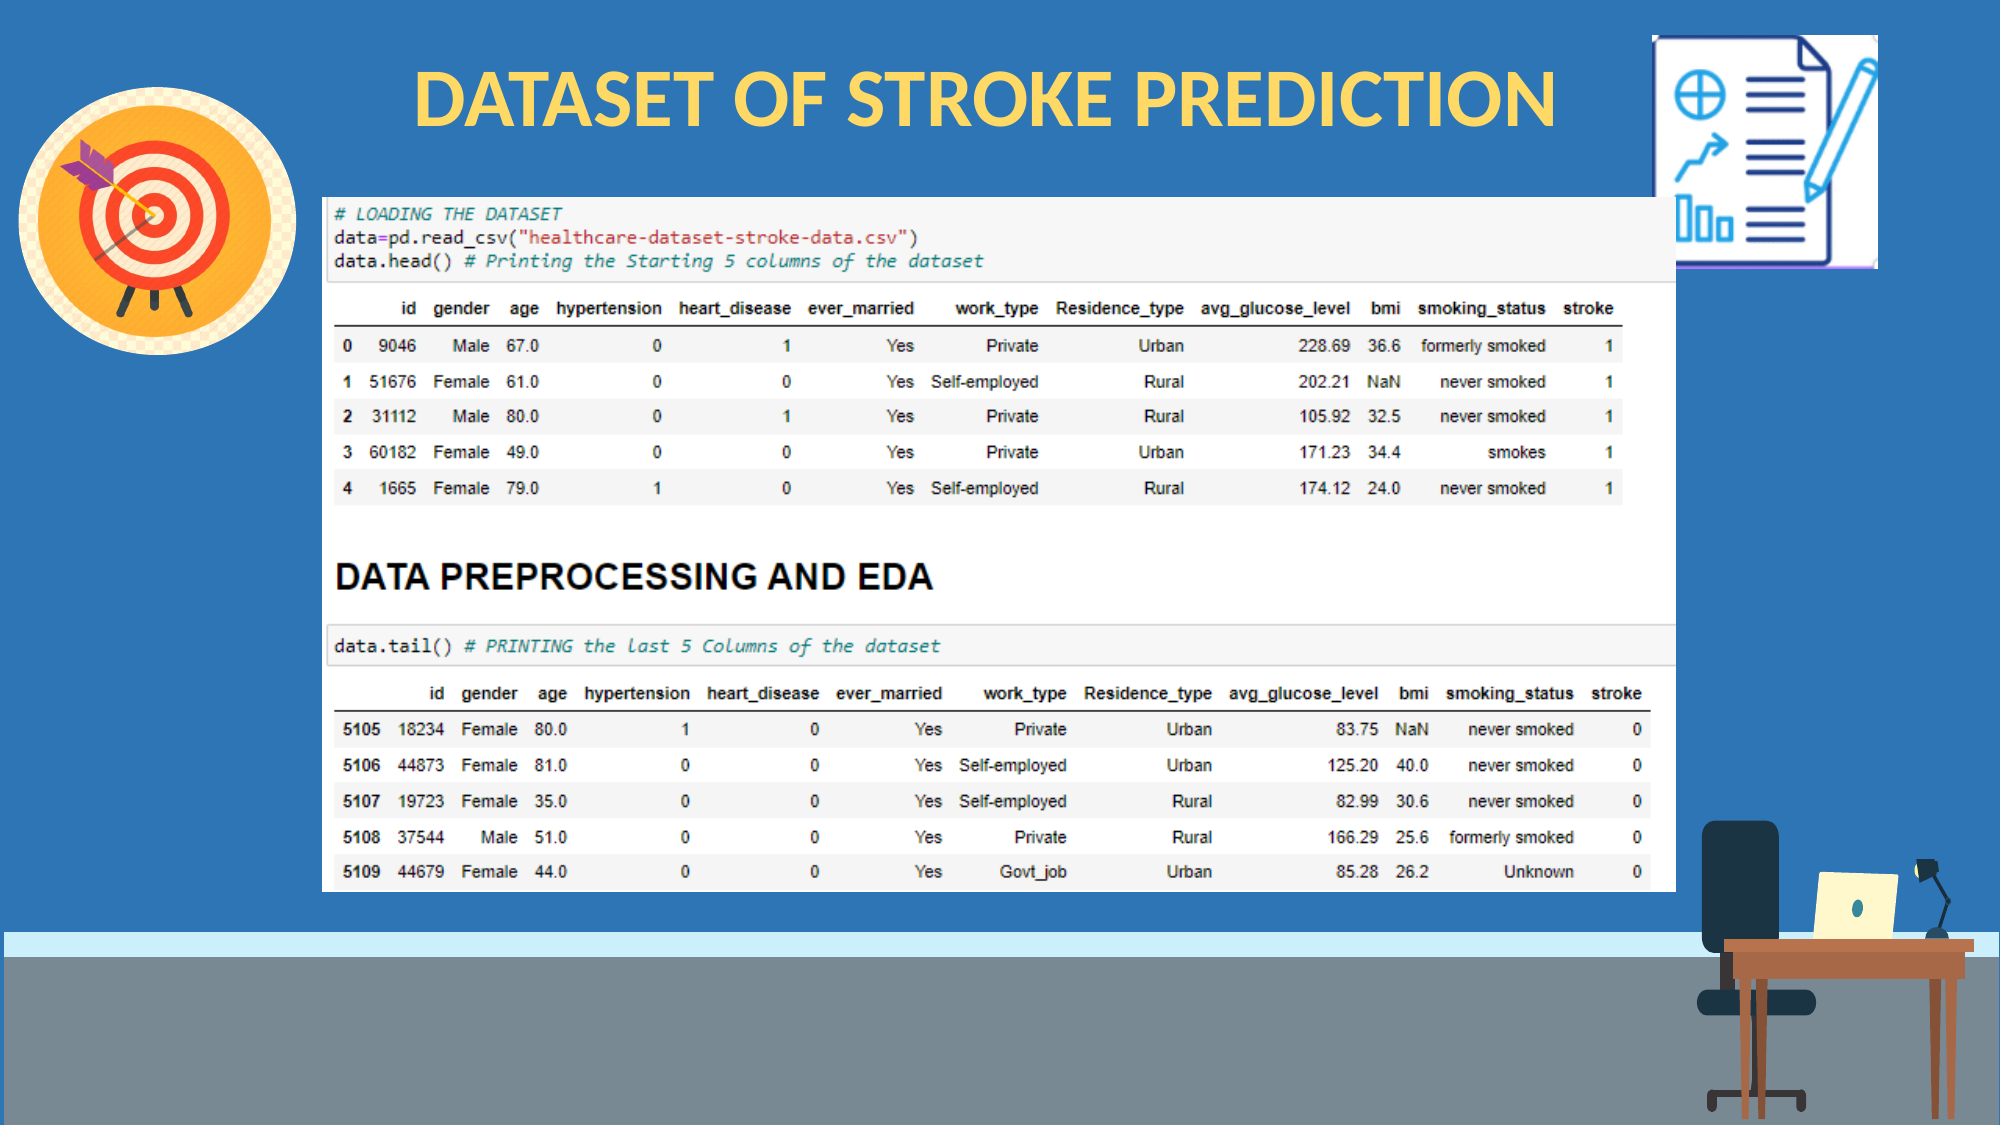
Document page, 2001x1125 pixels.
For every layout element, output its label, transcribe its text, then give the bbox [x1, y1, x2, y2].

text_box [3, 956, 1999, 1125]
text_box [3, 932, 1697, 956]
picture [18, 87, 297, 356]
text_box [1975, 932, 1999, 956]
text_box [1697, 820, 1975, 1119]
picture [322, 35, 1878, 892]
text_box DATASET OF STROKE PREDICTION [296, 35, 1652, 201]
